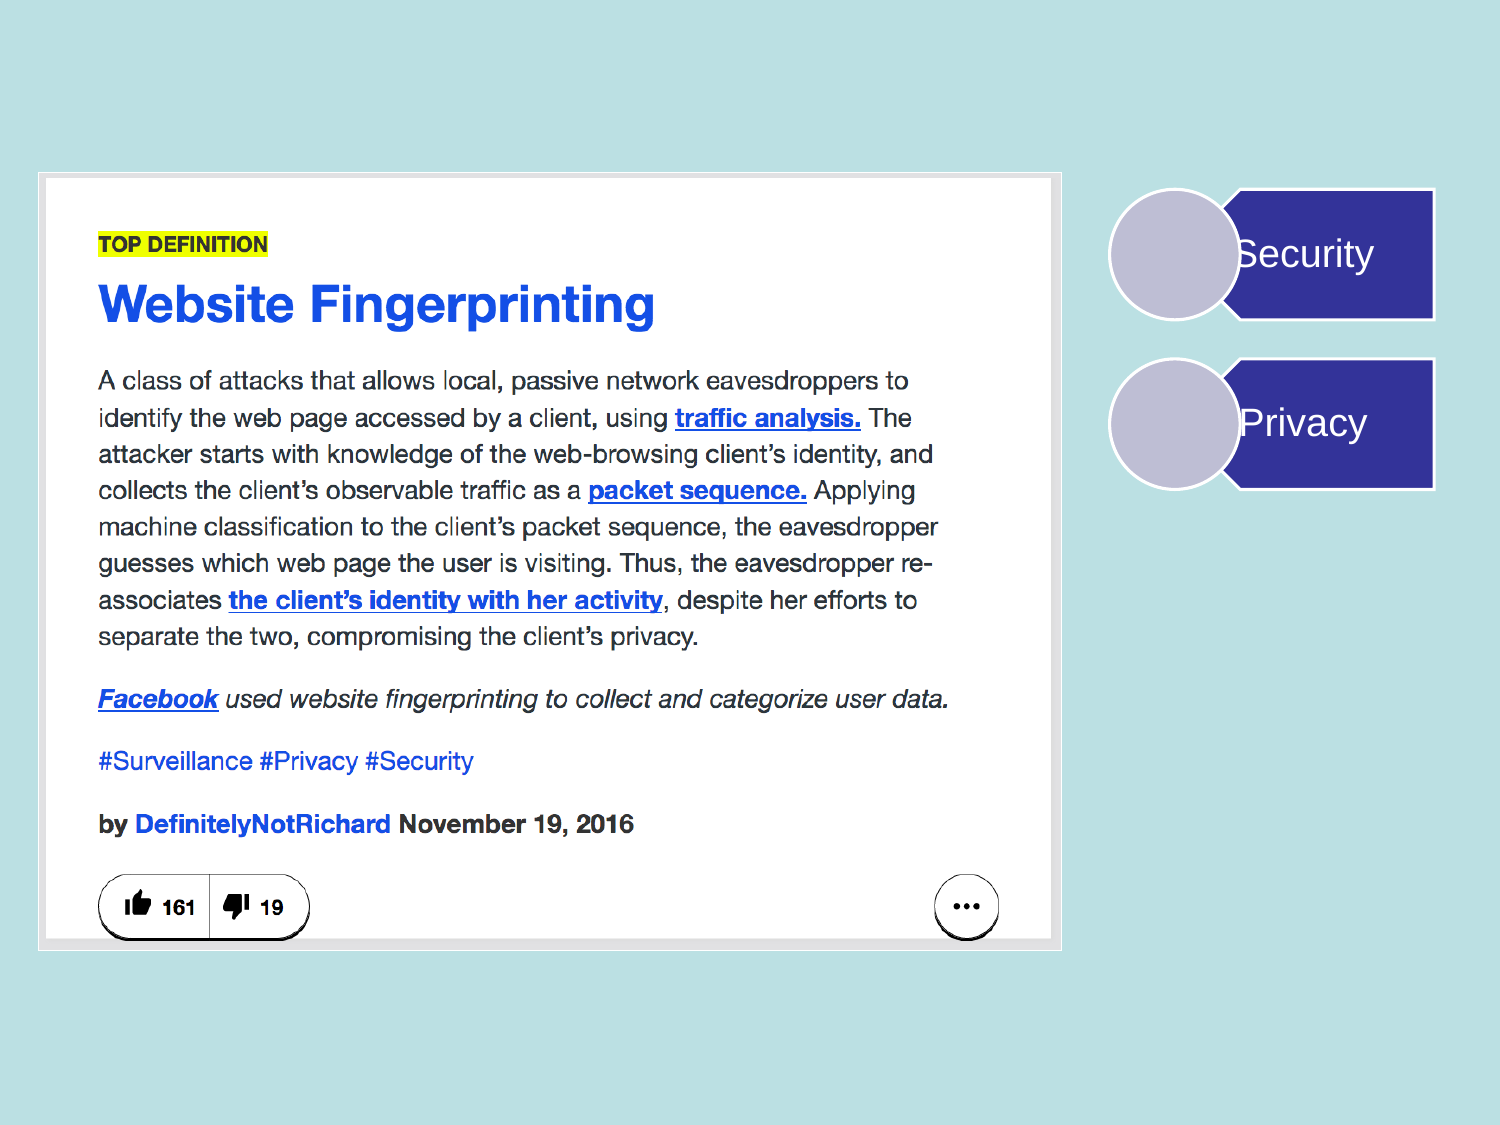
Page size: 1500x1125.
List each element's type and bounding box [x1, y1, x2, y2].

text_box [1076, 172, 1467, 506]
picture [38, 172, 1062, 951]
